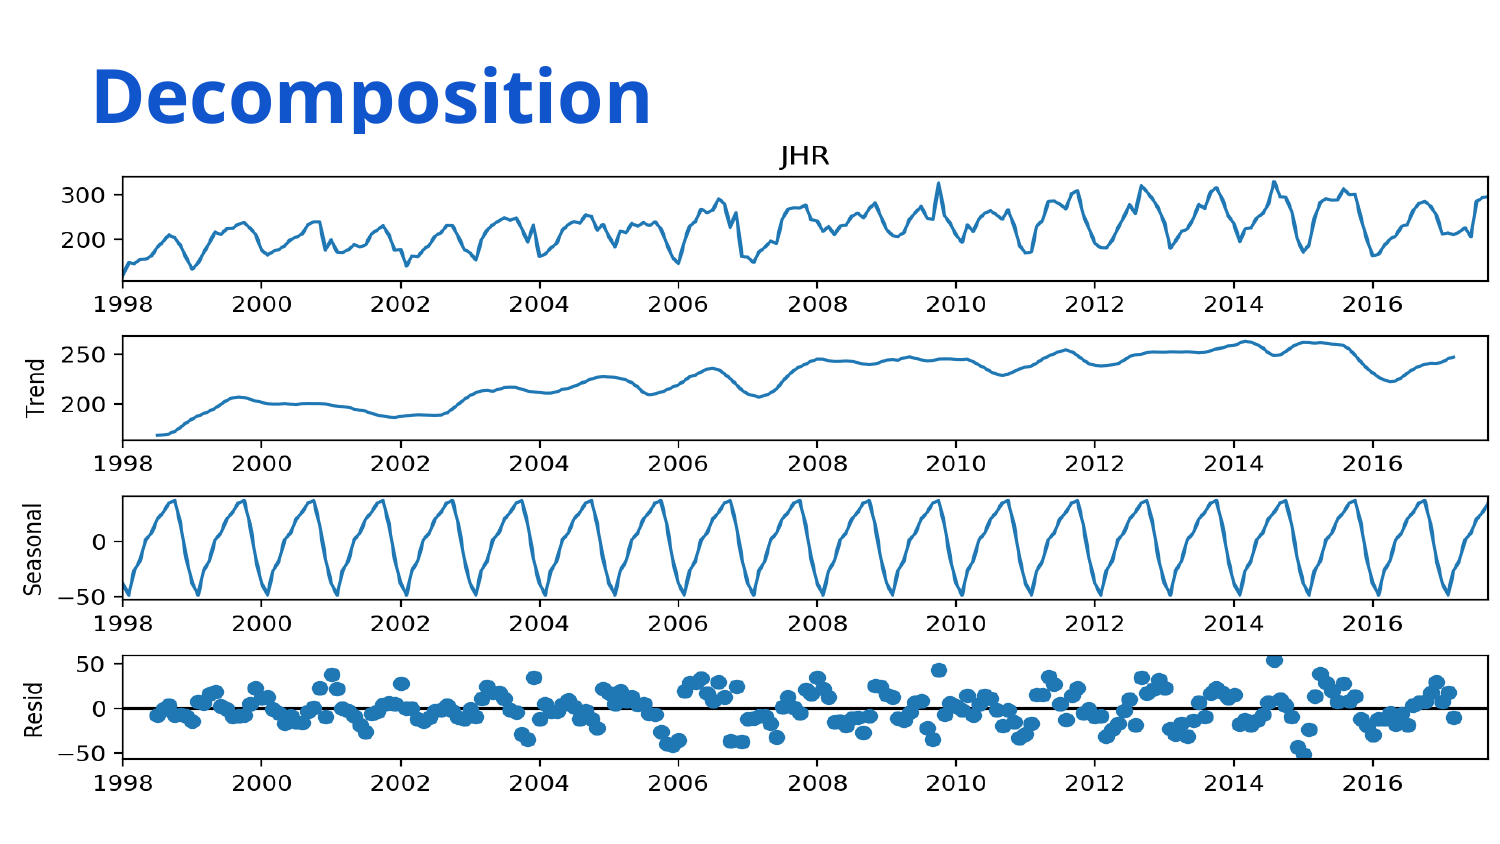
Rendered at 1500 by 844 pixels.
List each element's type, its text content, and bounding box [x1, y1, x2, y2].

title Decomposition [75, 33, 1425, 133]
picture [0, 134, 1500, 811]
